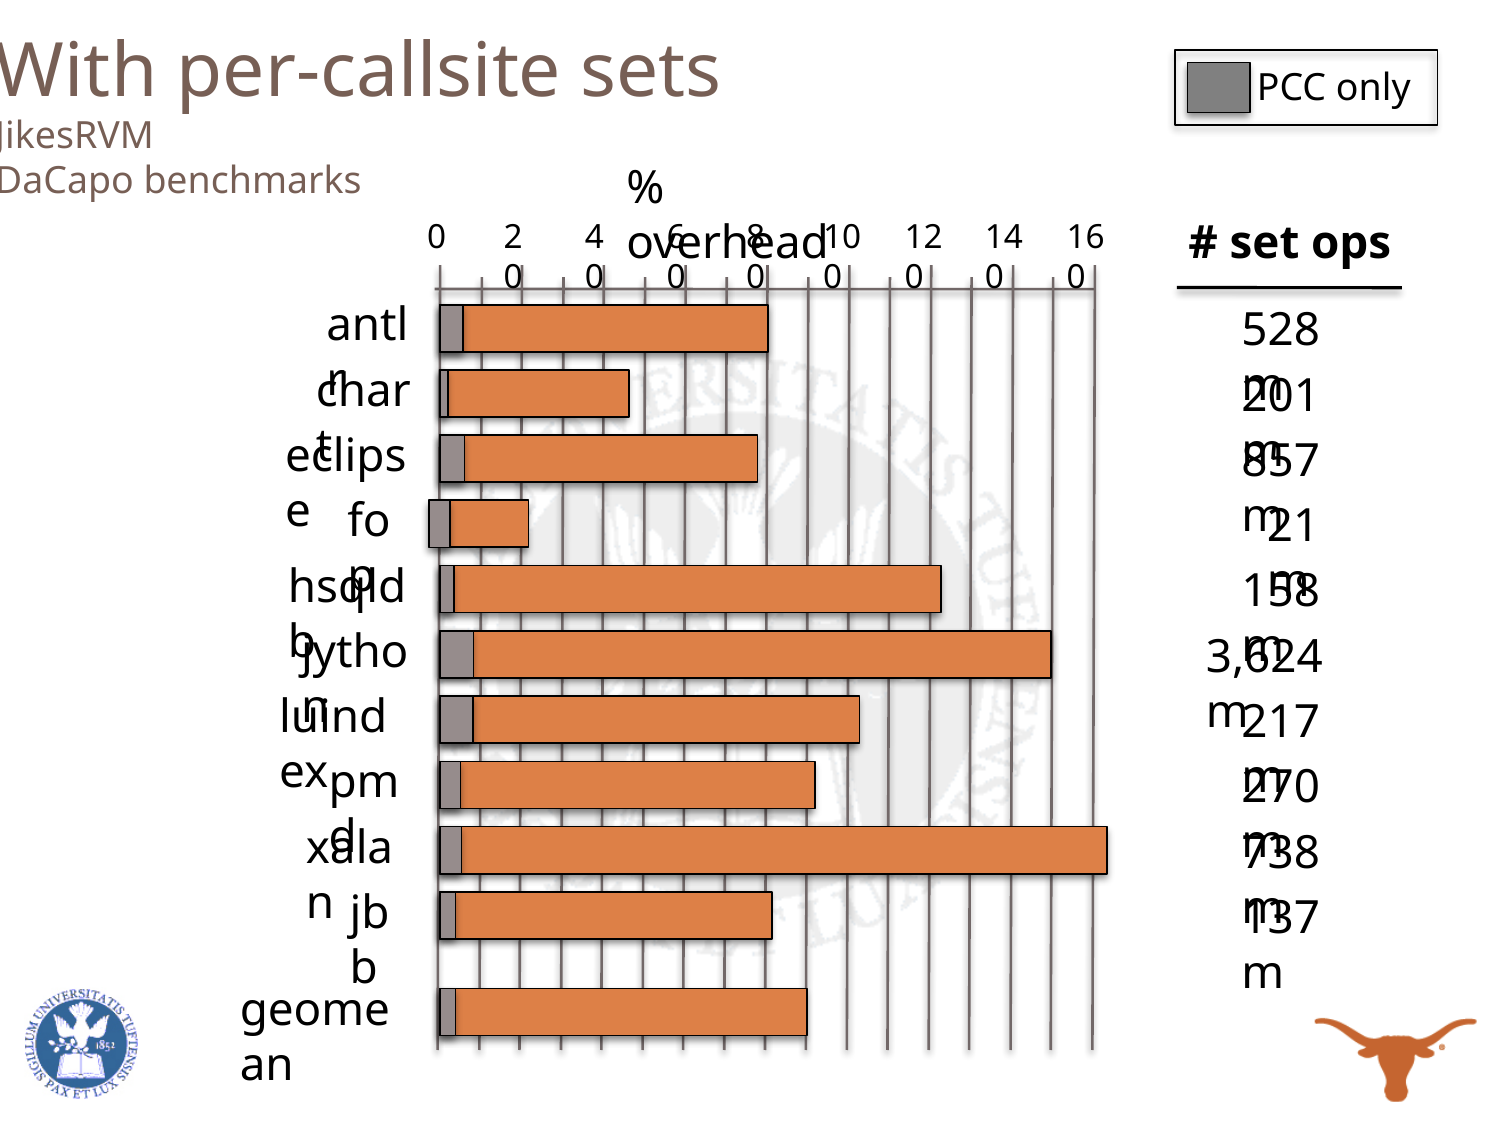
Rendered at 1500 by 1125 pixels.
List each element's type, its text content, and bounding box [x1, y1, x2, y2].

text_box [407, 336, 1140, 1005]
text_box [224, 287, 427, 646]
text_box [224, 702, 427, 1043]
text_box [1176, 204, 1403, 952]
text_box With per-callsite sets JikesRVM DaCapo benchmarks [0, 13, 738, 209]
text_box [85, 647, 817, 693]
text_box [372, 327, 1158, 988]
picture [24, 987, 138, 1100]
picture [1308, 1010, 1487, 1111]
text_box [1174, 49, 1438, 126]
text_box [411, 149, 1139, 265]
